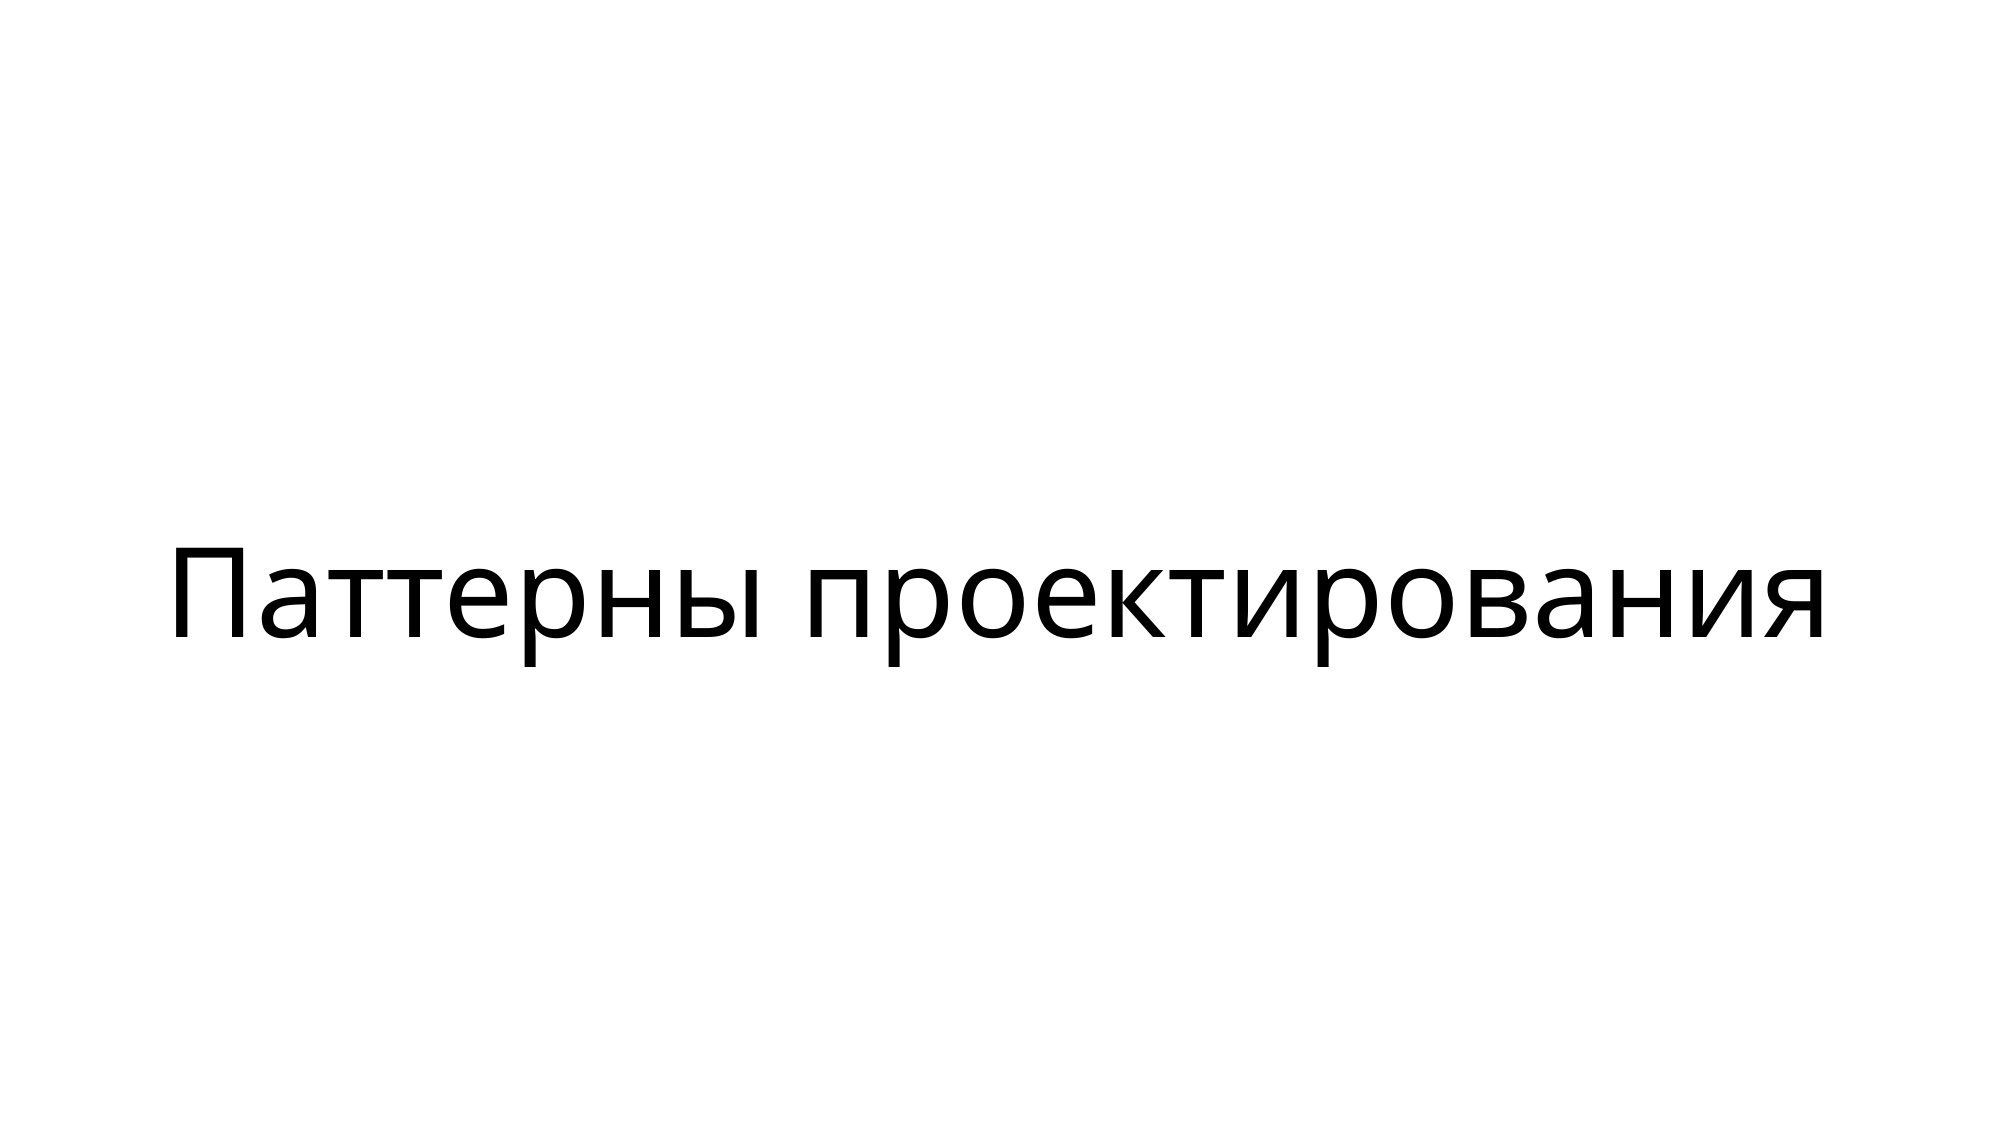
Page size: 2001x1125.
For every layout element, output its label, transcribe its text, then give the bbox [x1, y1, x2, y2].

title Паттерны проектирования [0, 455, 2000, 670]
